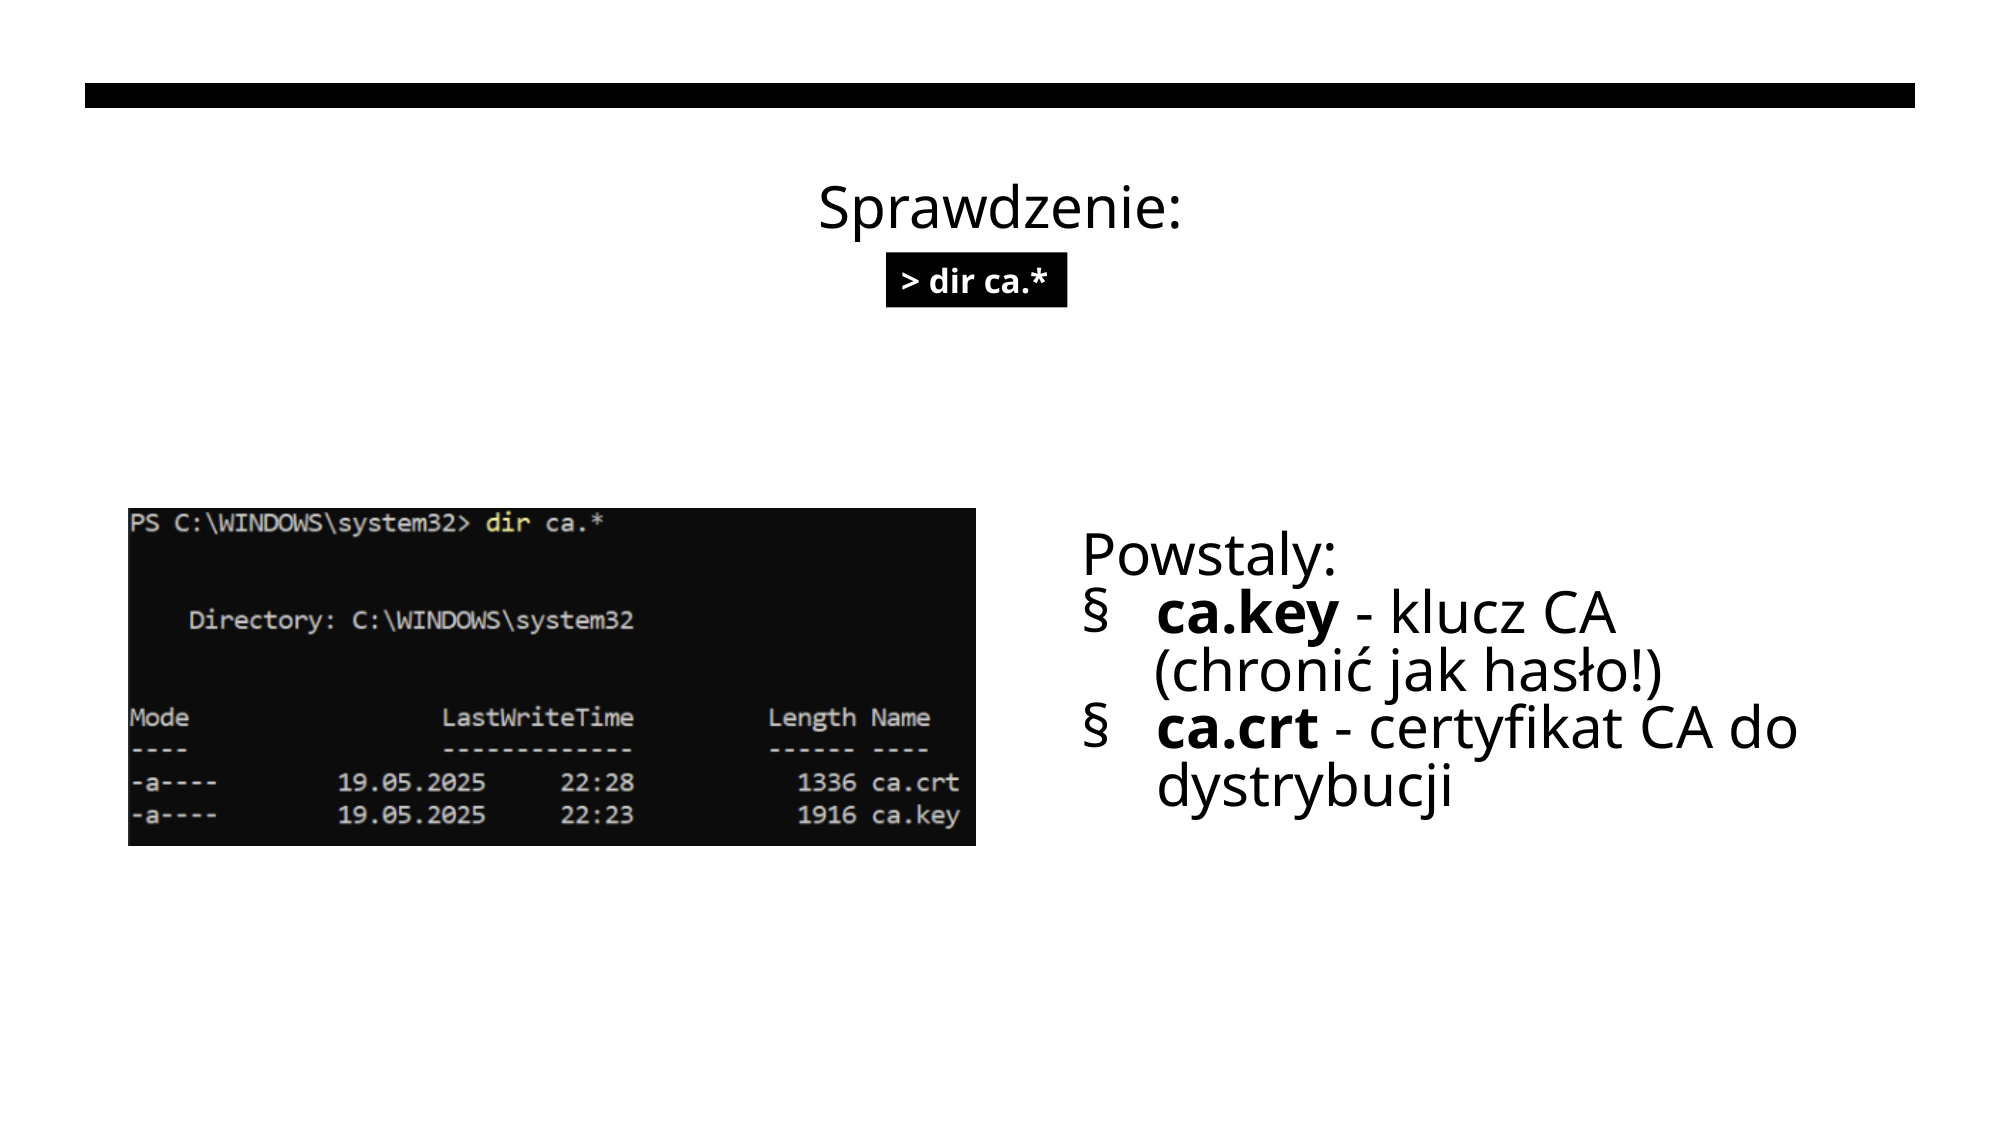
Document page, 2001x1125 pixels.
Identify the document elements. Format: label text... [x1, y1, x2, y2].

list Sprawdzenie: [106, 155, 1896, 934]
text_box ​Powstaly:​ ca.key - klucz CA (chronić jak hasło!)​ ca.crt - certyfikat CA do dystrybucji [1066, 509, 1900, 826]
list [127, 508, 977, 846]
text_box > dir ca.* [886, 252, 1068, 308]
